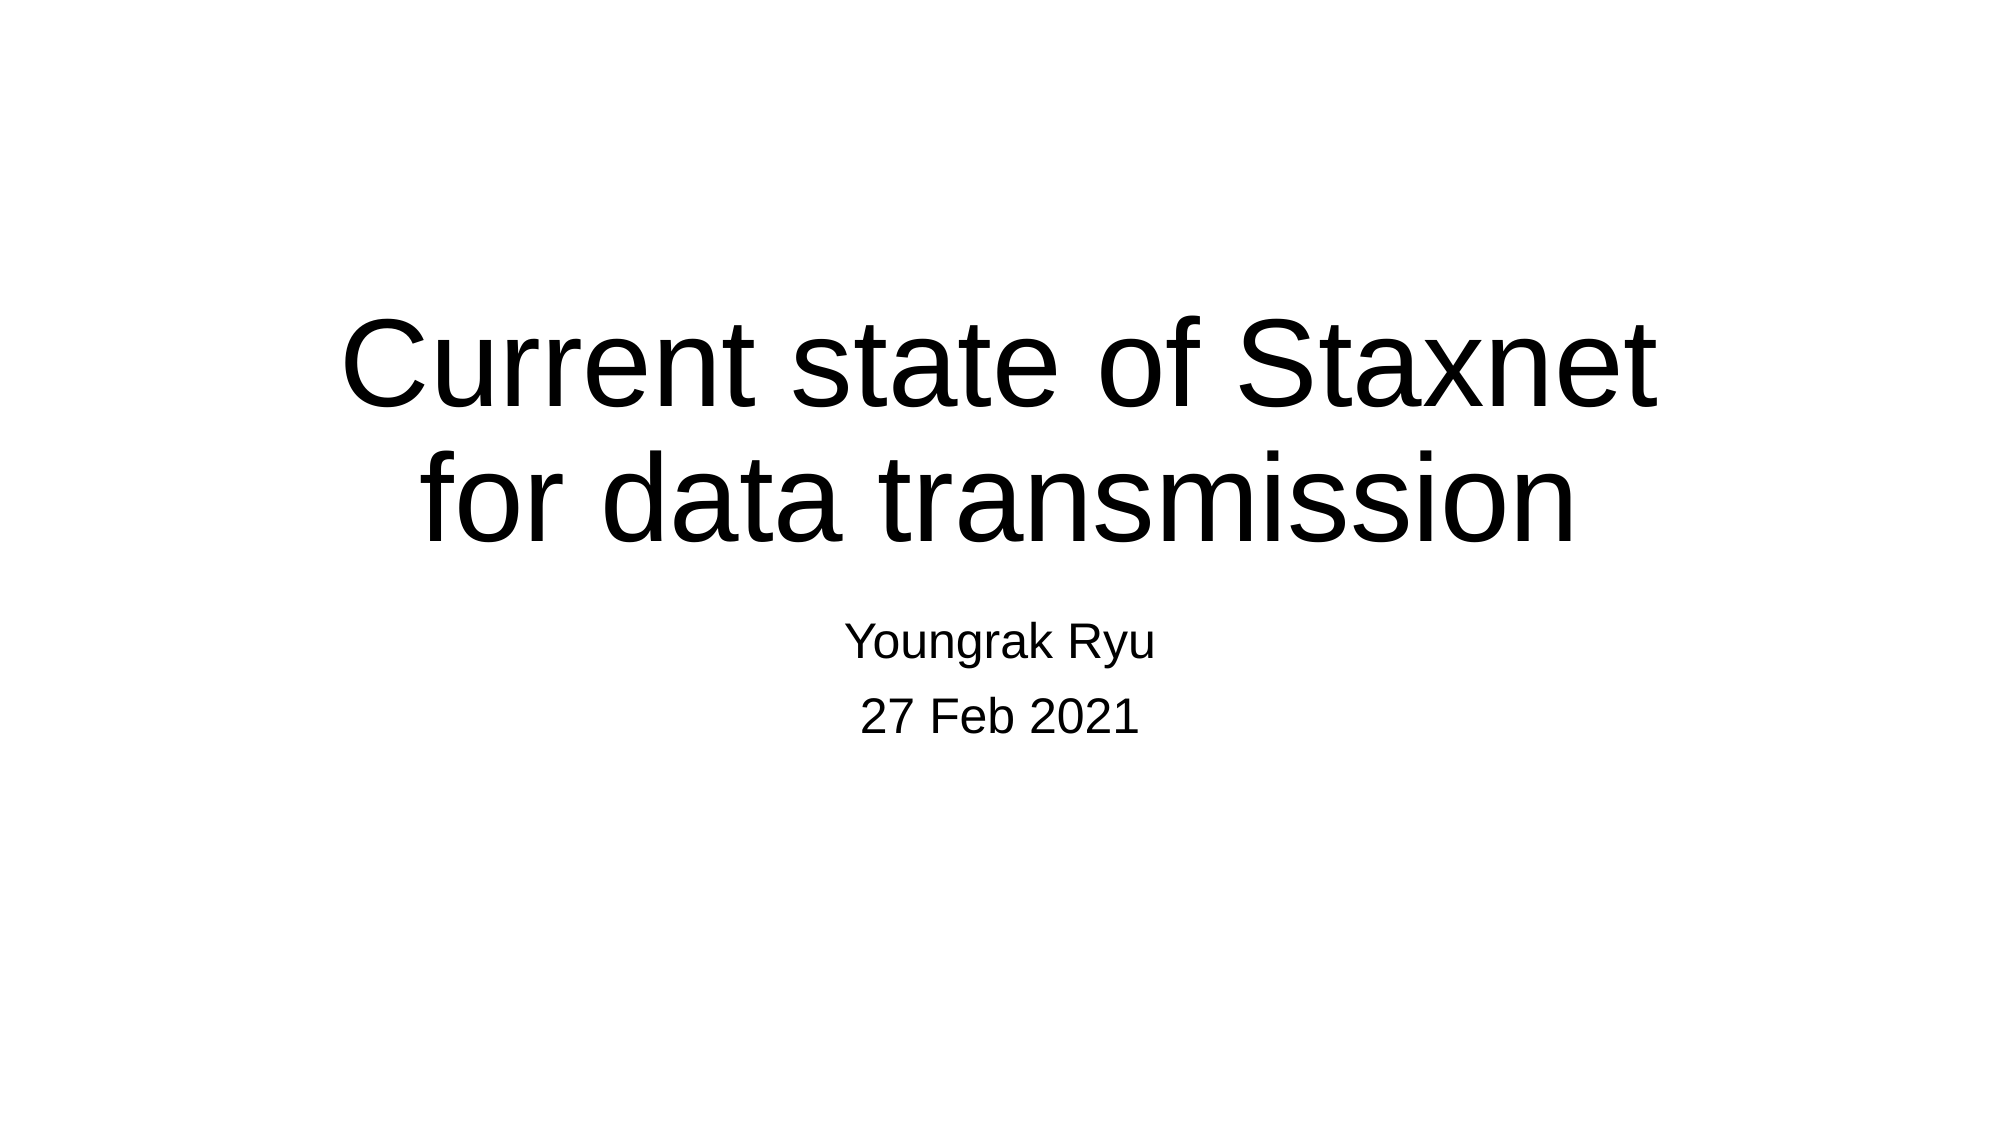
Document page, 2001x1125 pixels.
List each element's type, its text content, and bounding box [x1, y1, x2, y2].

title Current state of Staxnet for data transmission [249, 184, 1750, 576]
subtitle Youngrak Ryu 27 Feb 2021 [249, 607, 1750, 880]
